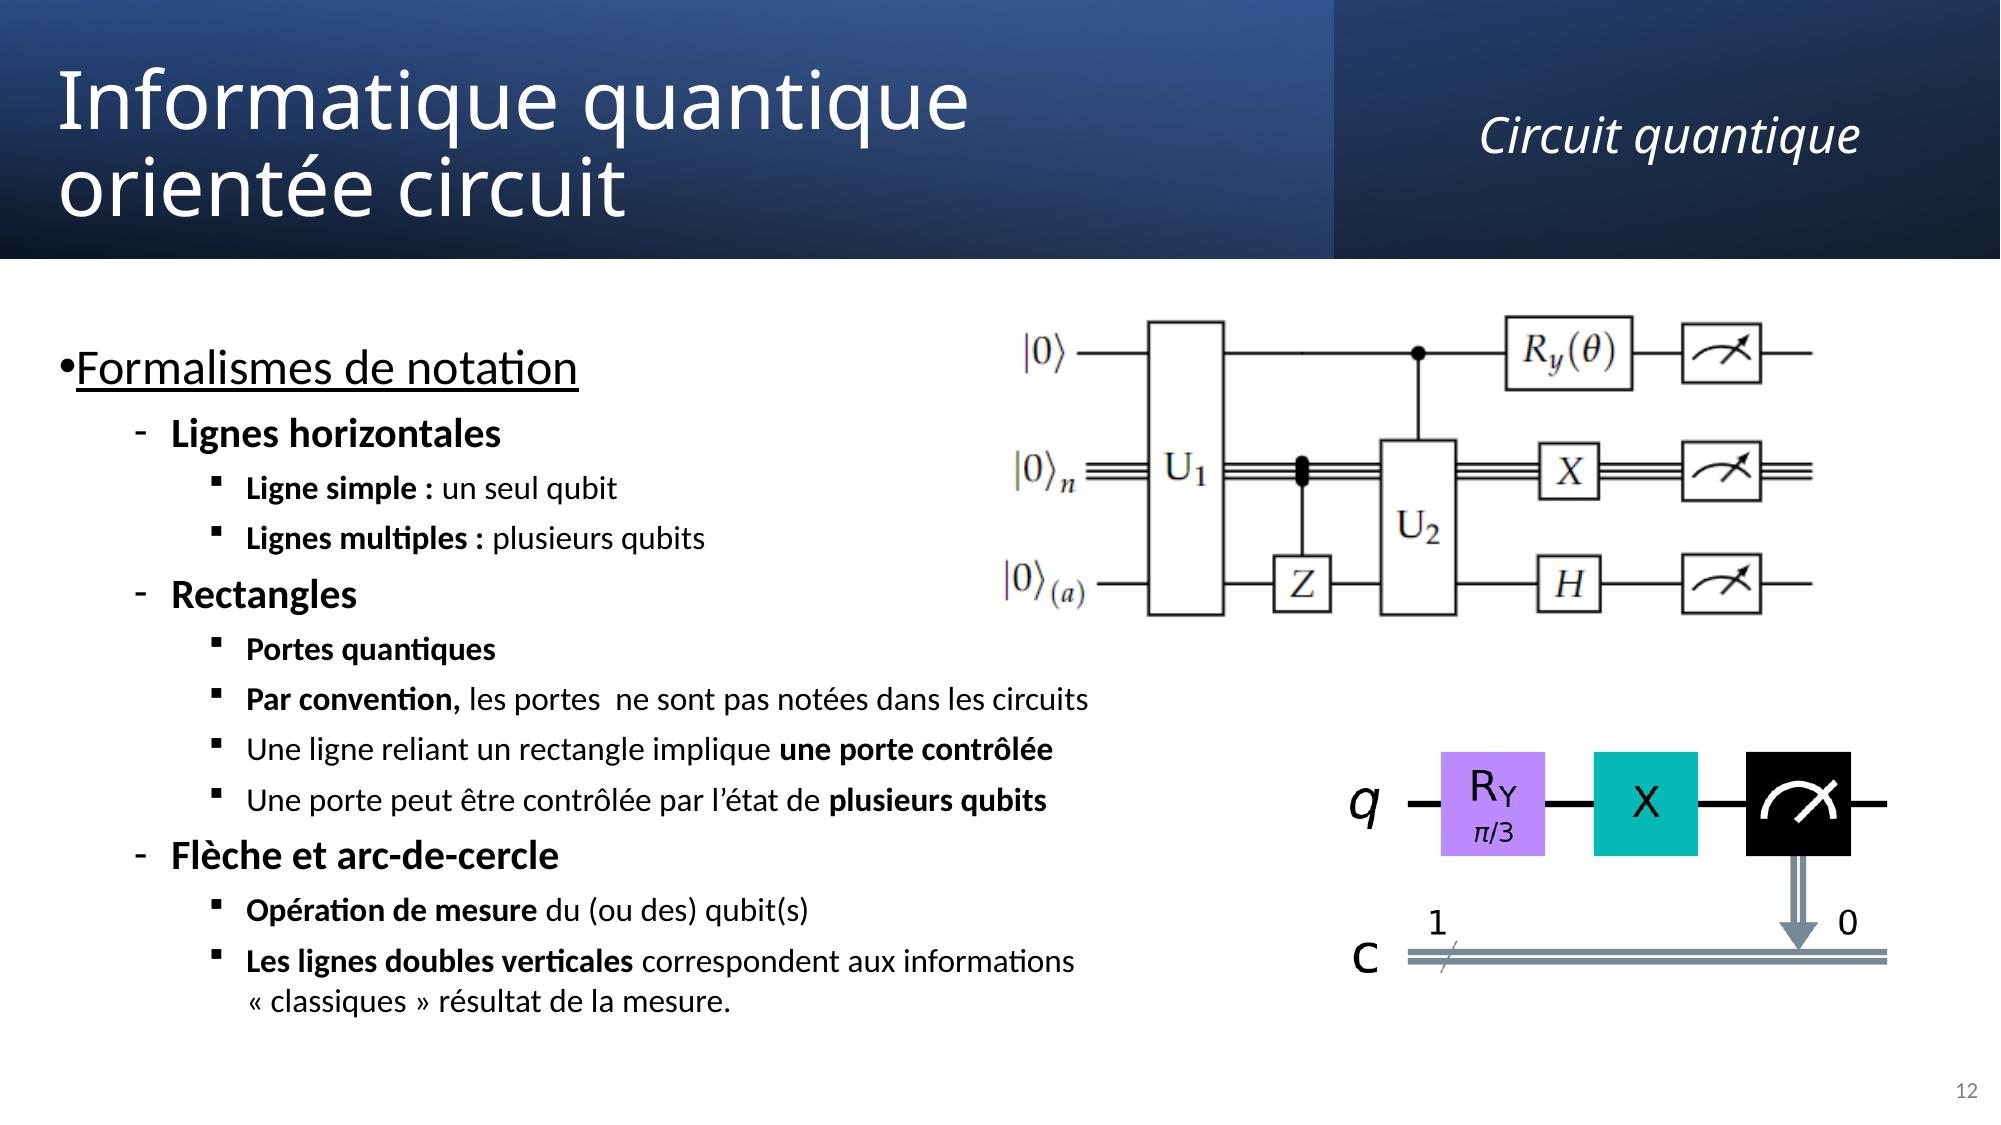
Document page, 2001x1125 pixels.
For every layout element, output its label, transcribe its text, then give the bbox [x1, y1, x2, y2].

title Informatique quantique orientée circuit [42, 52, 1286, 243]
slide_number 12 [1920, 1058, 1994, 1119]
text_box [0, 260, 2000, 1125]
picture [1333, 734, 1908, 995]
text_box Circuit quantique [1382, 22, 1958, 252]
picture [975, 289, 1842, 632]
text_box [0, 0, 2000, 259]
